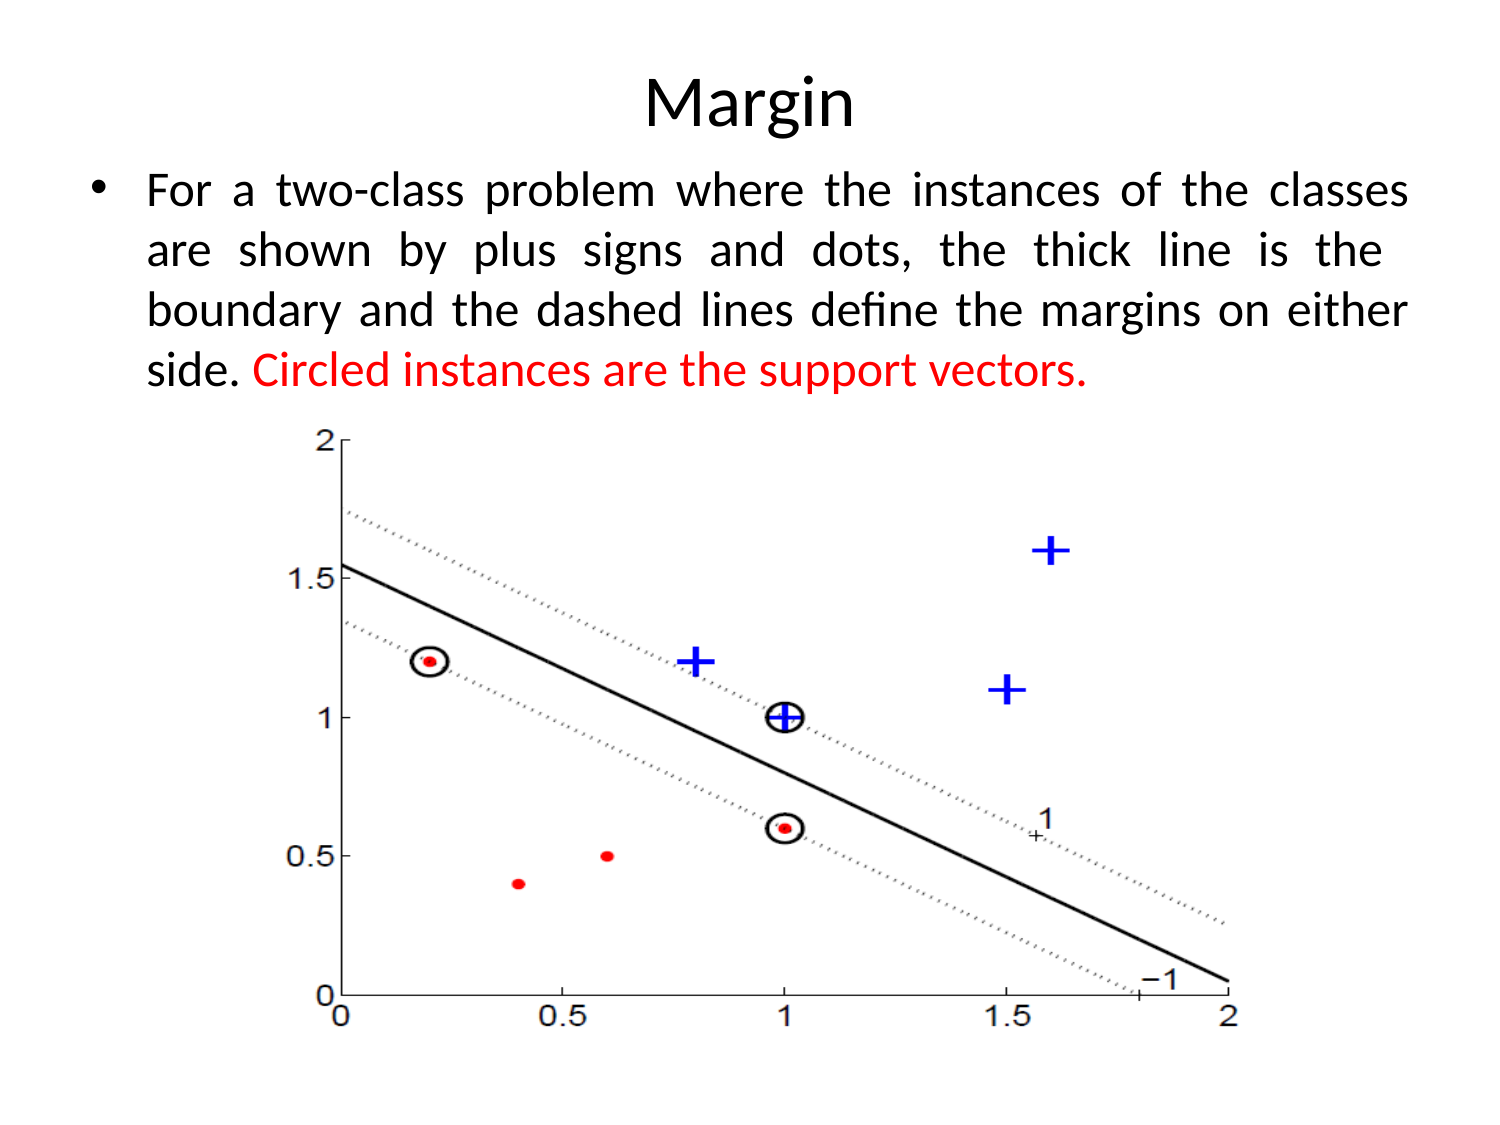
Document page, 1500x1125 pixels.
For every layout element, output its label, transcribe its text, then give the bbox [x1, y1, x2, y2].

title Margin [75, 45, 1425, 149]
picture [277, 408, 1242, 1036]
list For a two-class problem where the instances of the classes are shown by plus signs and dots, the thick line is the boundary and the dashed lines define the margins on either side. Circled instances are the support vectors. [75, 149, 1425, 1059]
